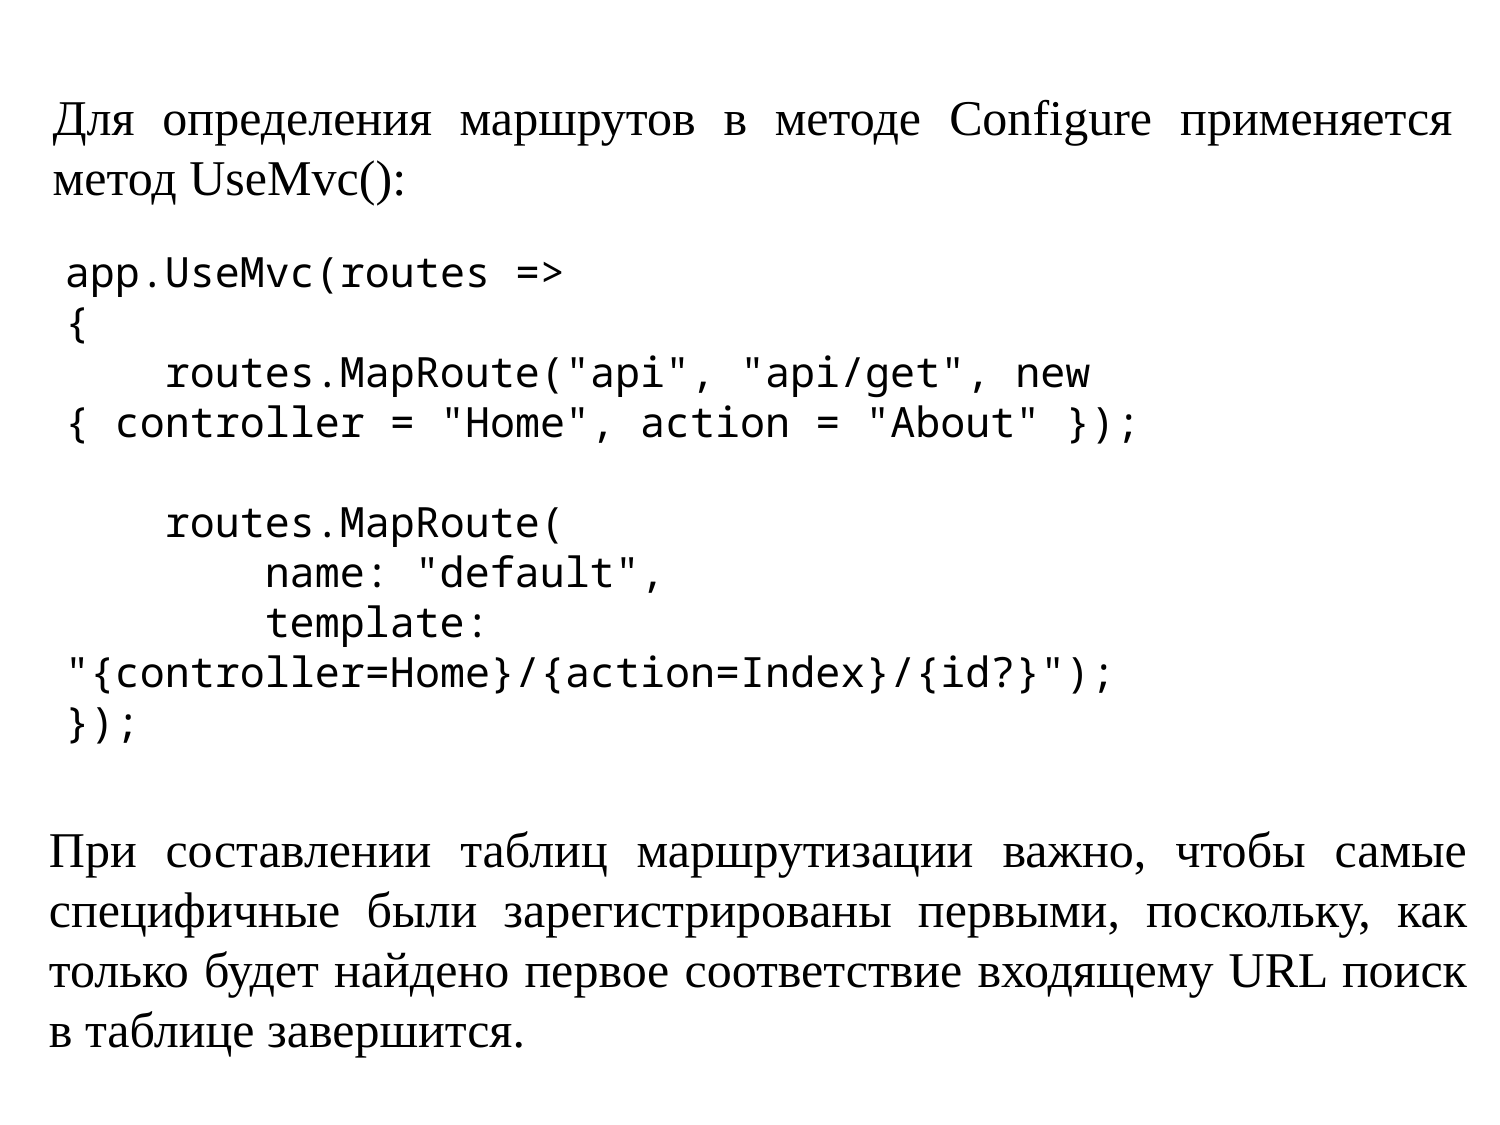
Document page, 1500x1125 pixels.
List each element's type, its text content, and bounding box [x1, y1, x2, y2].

text_box Для определения маршрутов в методе Configure применяется метод UseMvc(): [37, 78, 1468, 213]
text_box app.UseMvc(routes => { routes.MapRoute("api", "api/get", new { controller = "Home", action = "About" }); routes.MapRoute( name: "default", template: "{controller=Home}/{action=Index}/{id?}"); }); [64, 245, 1365, 747]
text_box При составлении таблиц маршрутизации важно, чтобы самые специфичные были зарегистрированы первыми, поскольку, как только будет найдено первое соответствие входящему URL поиск в таблице завершится. [34, 810, 1483, 1066]
